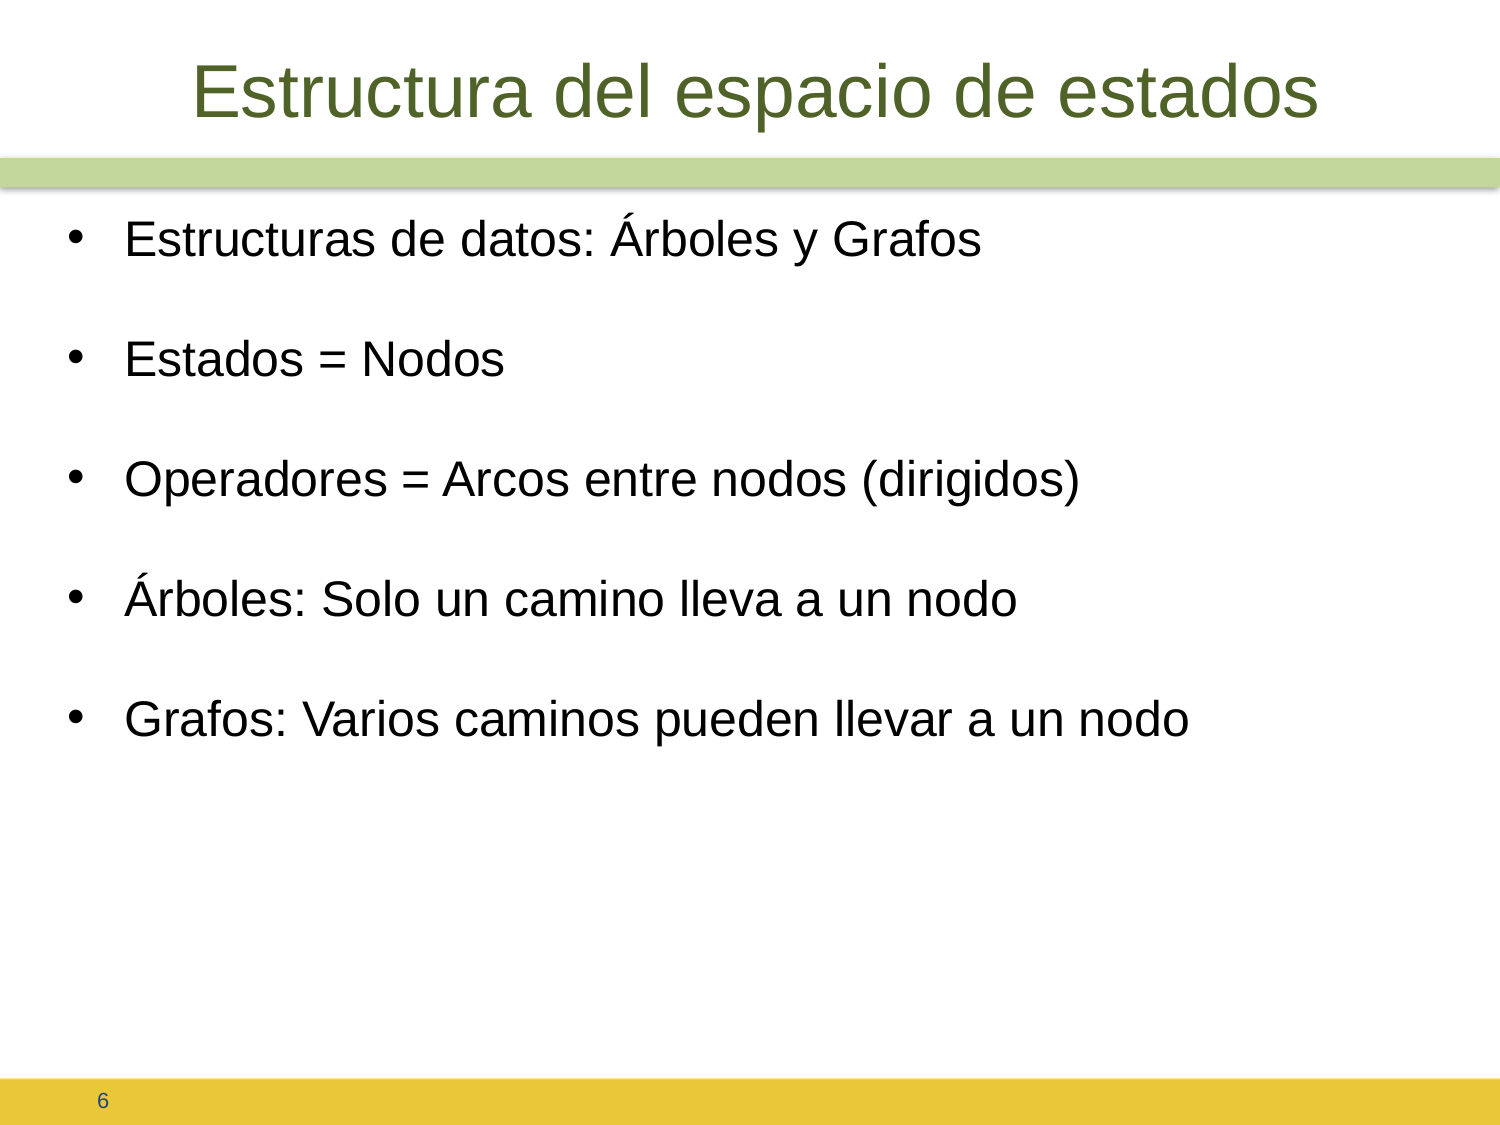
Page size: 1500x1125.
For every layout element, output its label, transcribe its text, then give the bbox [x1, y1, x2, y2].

title Estructura del espacio de estados [52, 34, 1460, 141]
list Estructuras de datos: Árboles y Grafos Estados = Nodos Operadores = Arcos entre nodos (dirigidos) Árboles: Solo un camino lleva a un nodo Grafos: Varios caminos pueden llevar a un nodo [53, 199, 1459, 1056]
